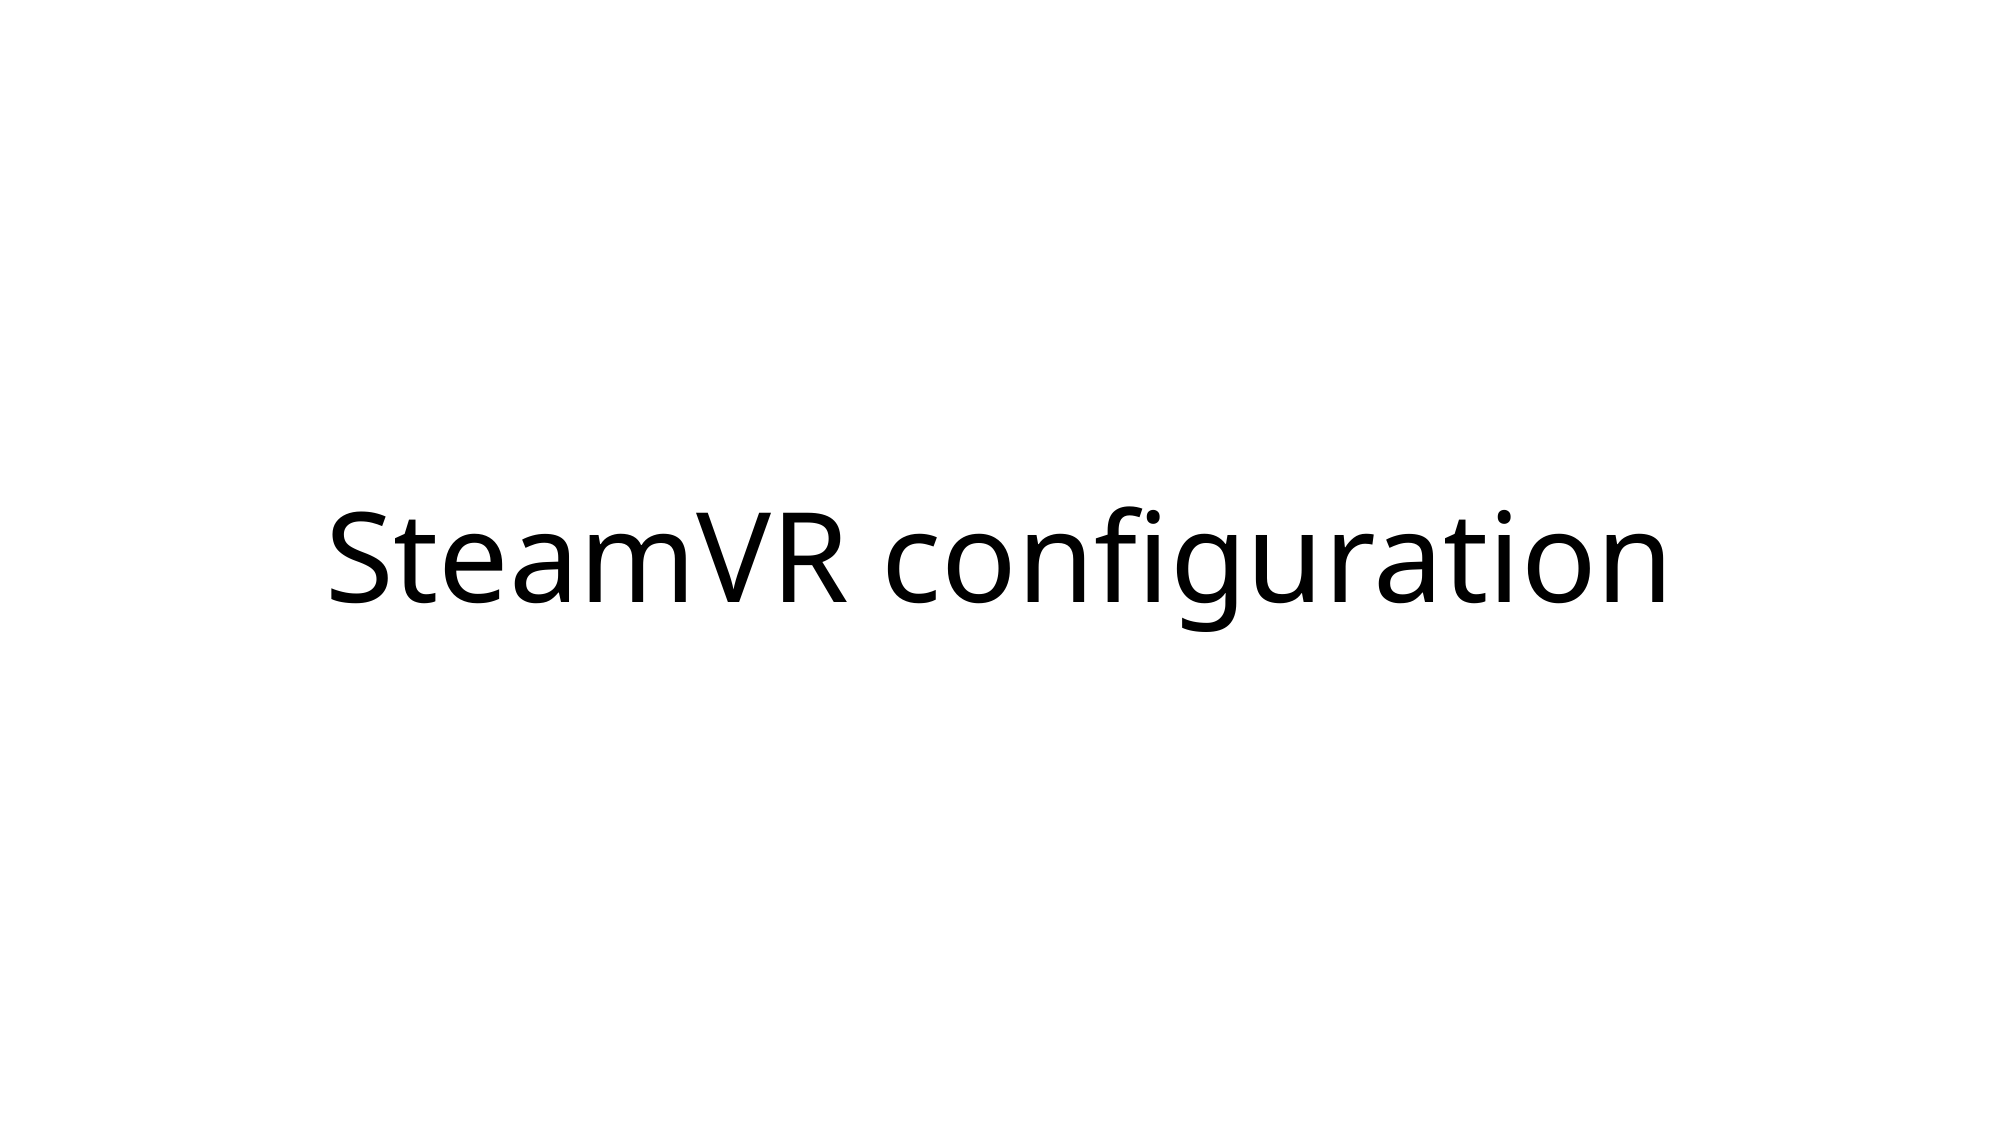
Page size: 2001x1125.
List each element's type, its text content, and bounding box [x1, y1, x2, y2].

title SteamVR configuration [195, 366, 1805, 759]
